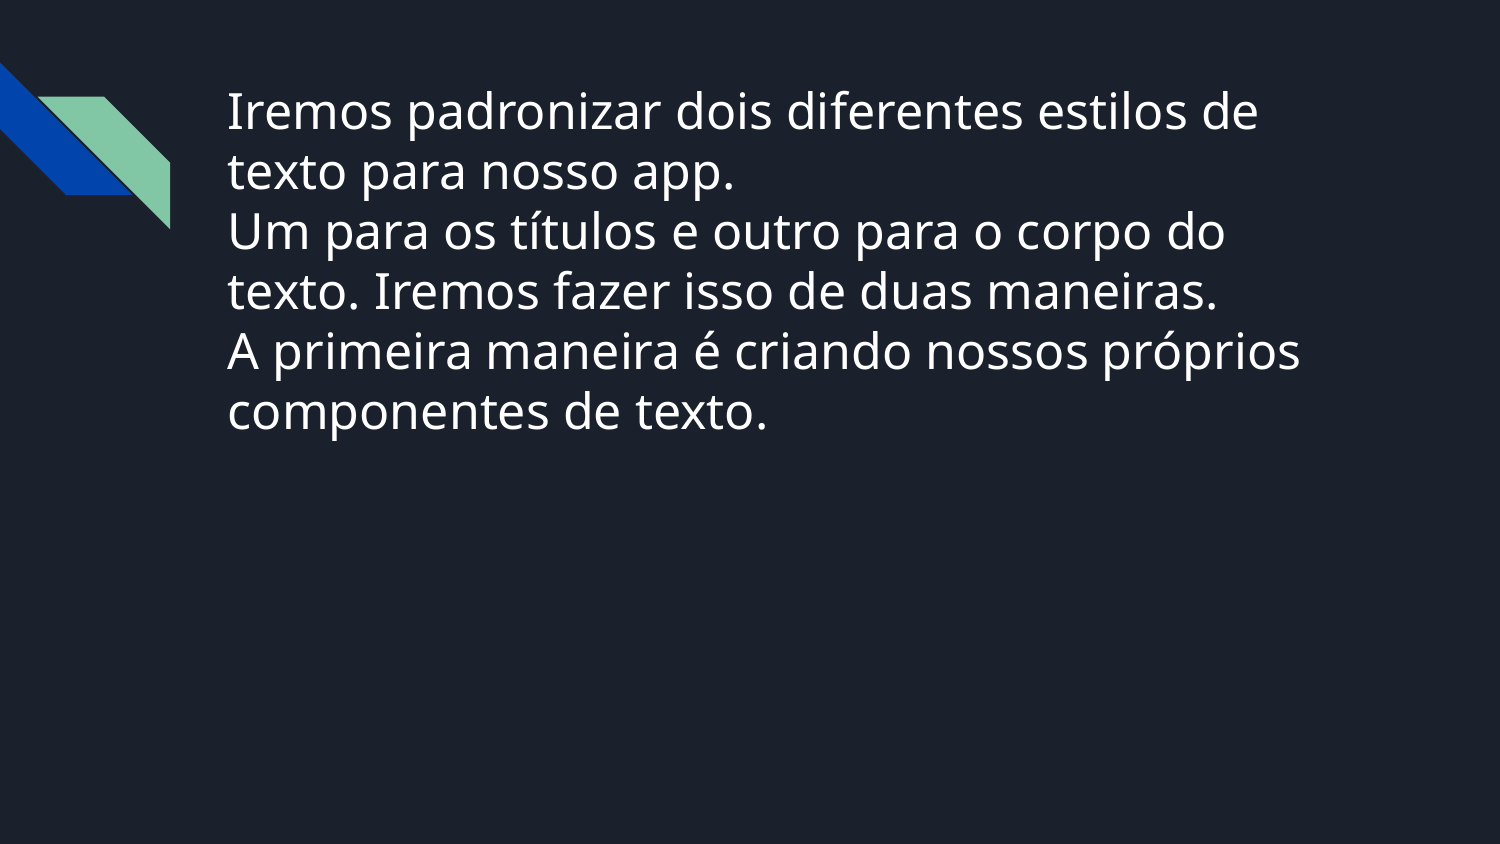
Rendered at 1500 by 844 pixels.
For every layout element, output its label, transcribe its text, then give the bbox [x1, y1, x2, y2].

title Iremos padronizar dois diferentes estilos de texto para nosso app. Um para os títulos e outro para o corpo do texto. Iremos fazer isso de duas maneiras. A primeira maneira é criando nossos próprios componentes de texto. [212, 64, 1368, 468]
